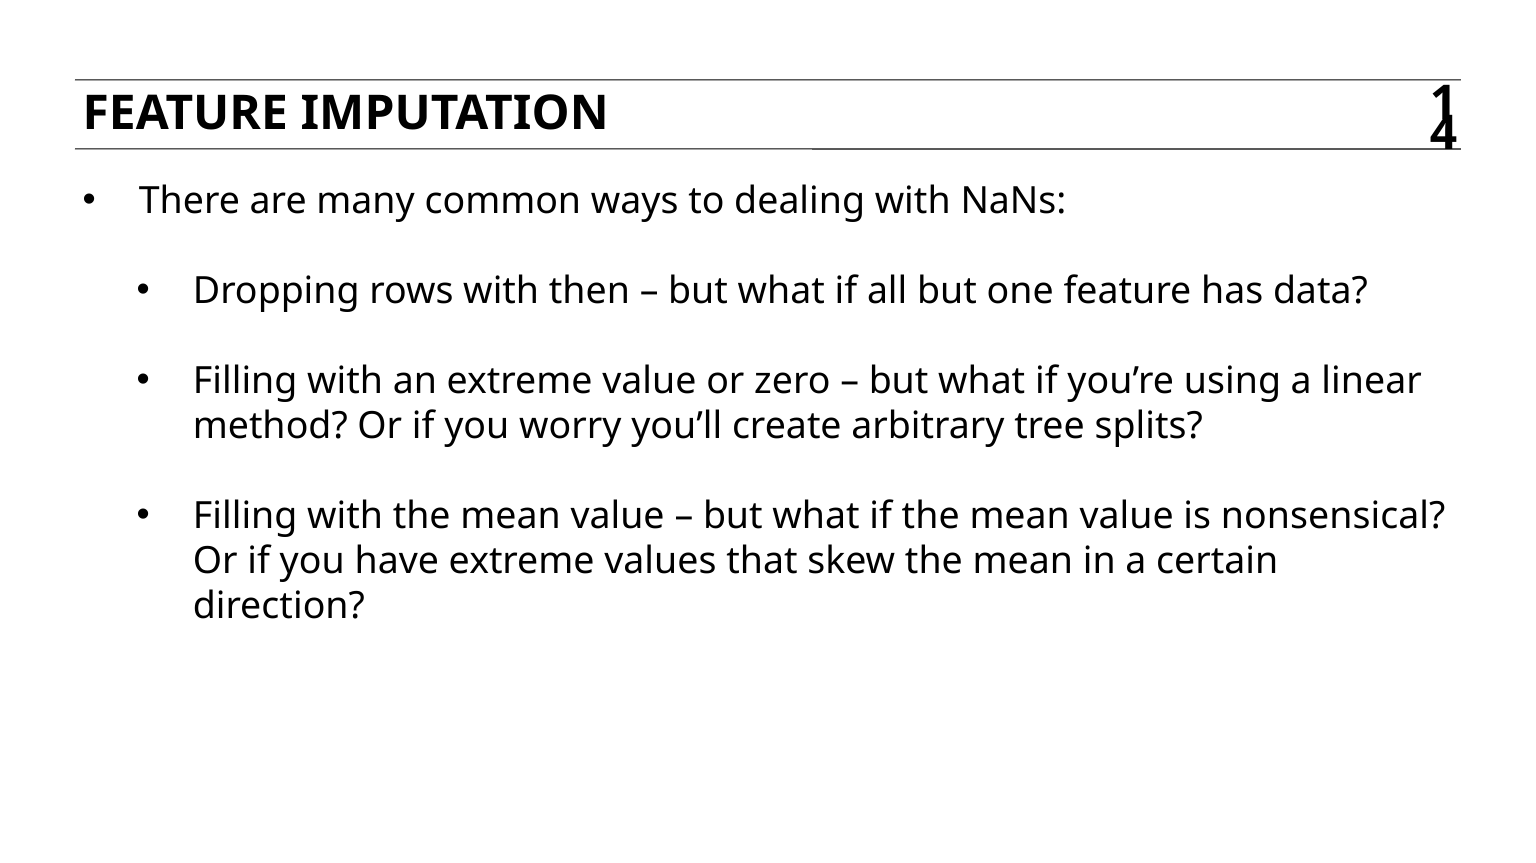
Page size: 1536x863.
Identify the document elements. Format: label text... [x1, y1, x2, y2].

slide_number 14 [1419, 86, 1461, 138]
list FEATURE IMPUTATION [67, 81, 1118, 132]
text_box There are many common ways to dealing with NaNs: Dropping rows with then – but what if all but one feature has data? Filling with an extreme value or zero – but what if you’re using a linear method? Or if you worry you’ll create arbitrary tree splits? Filling with the mean value – but what if the mean value is nonsensical? Or if you have extreme values that skew the mean in a certain direction? [67, 168, 1468, 654]
